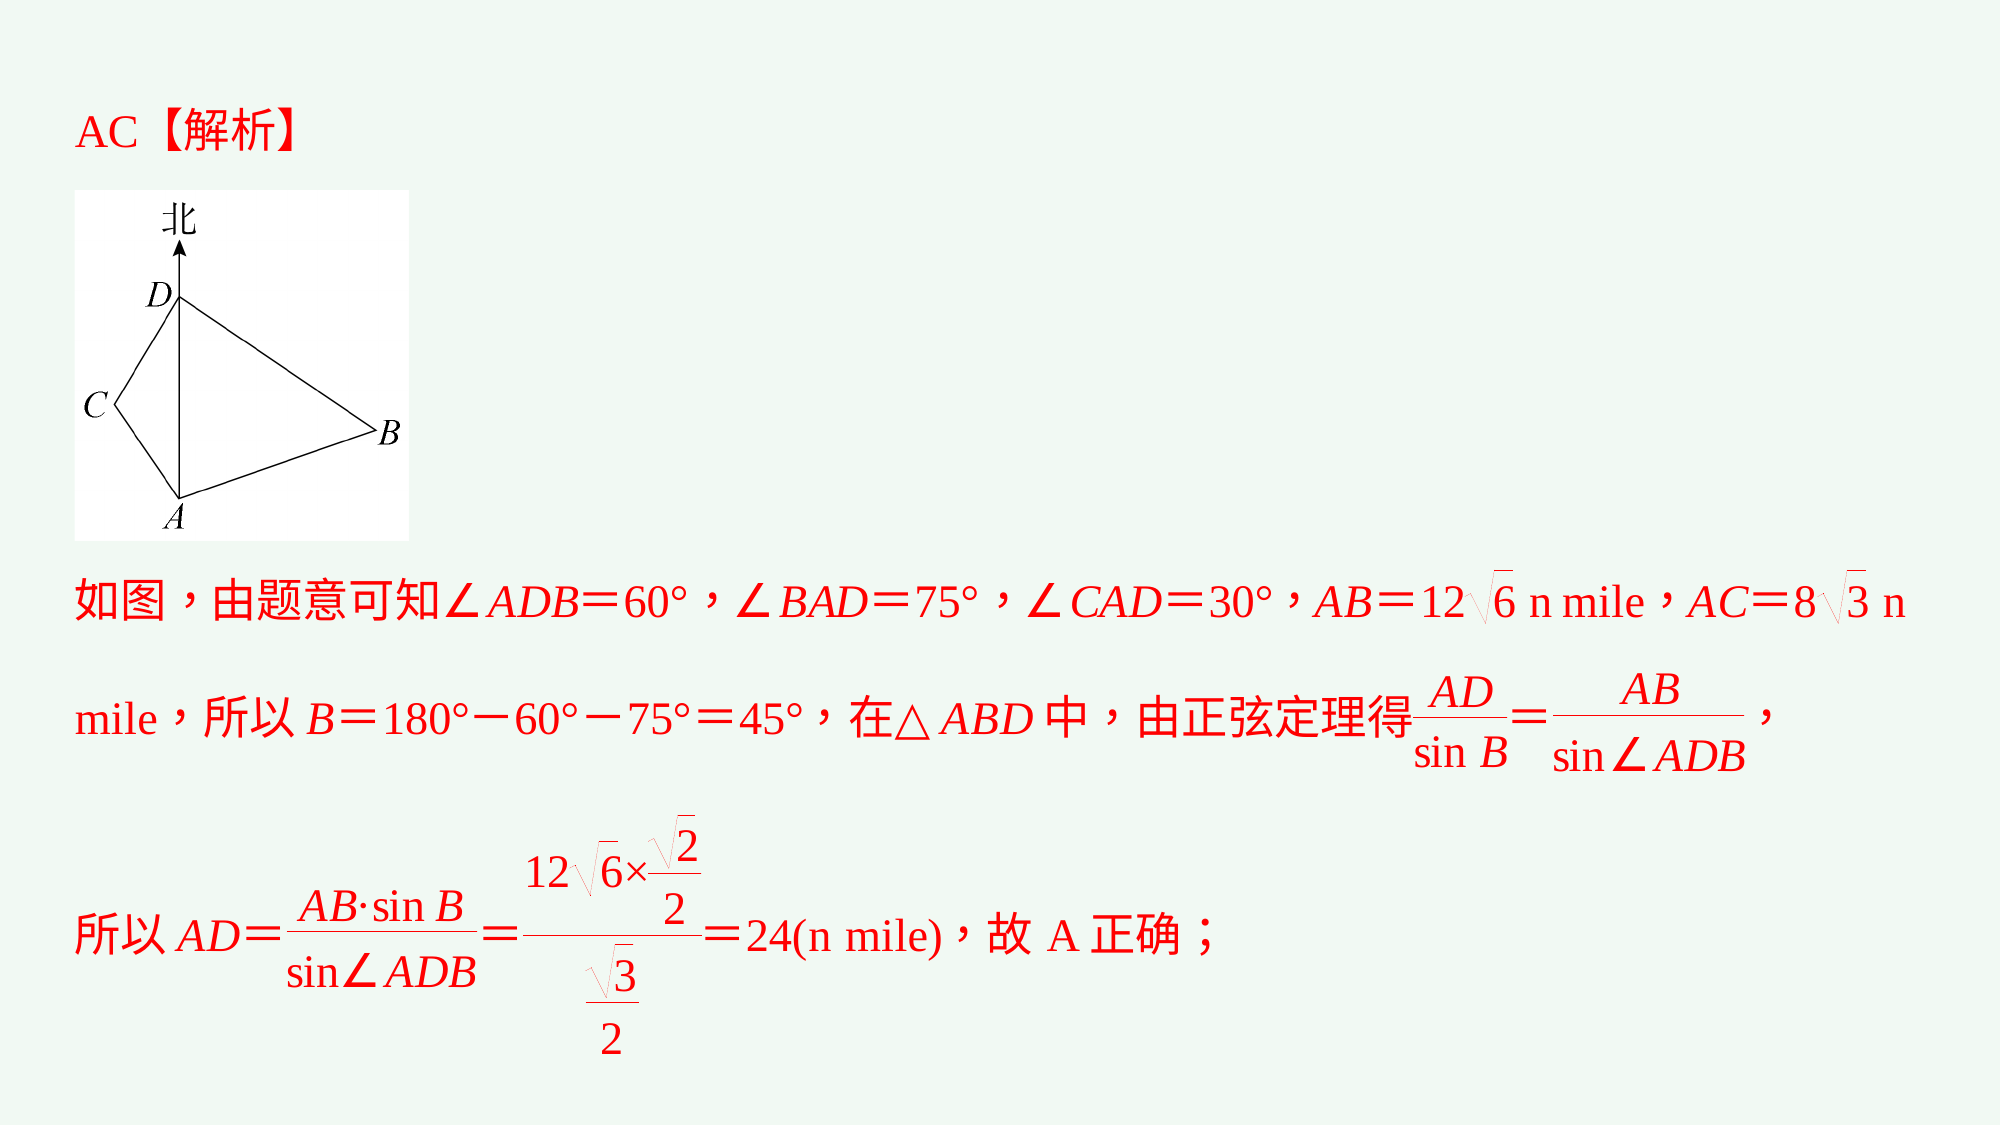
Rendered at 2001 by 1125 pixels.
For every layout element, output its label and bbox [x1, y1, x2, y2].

text_box [74, 100, 1907, 1125]
